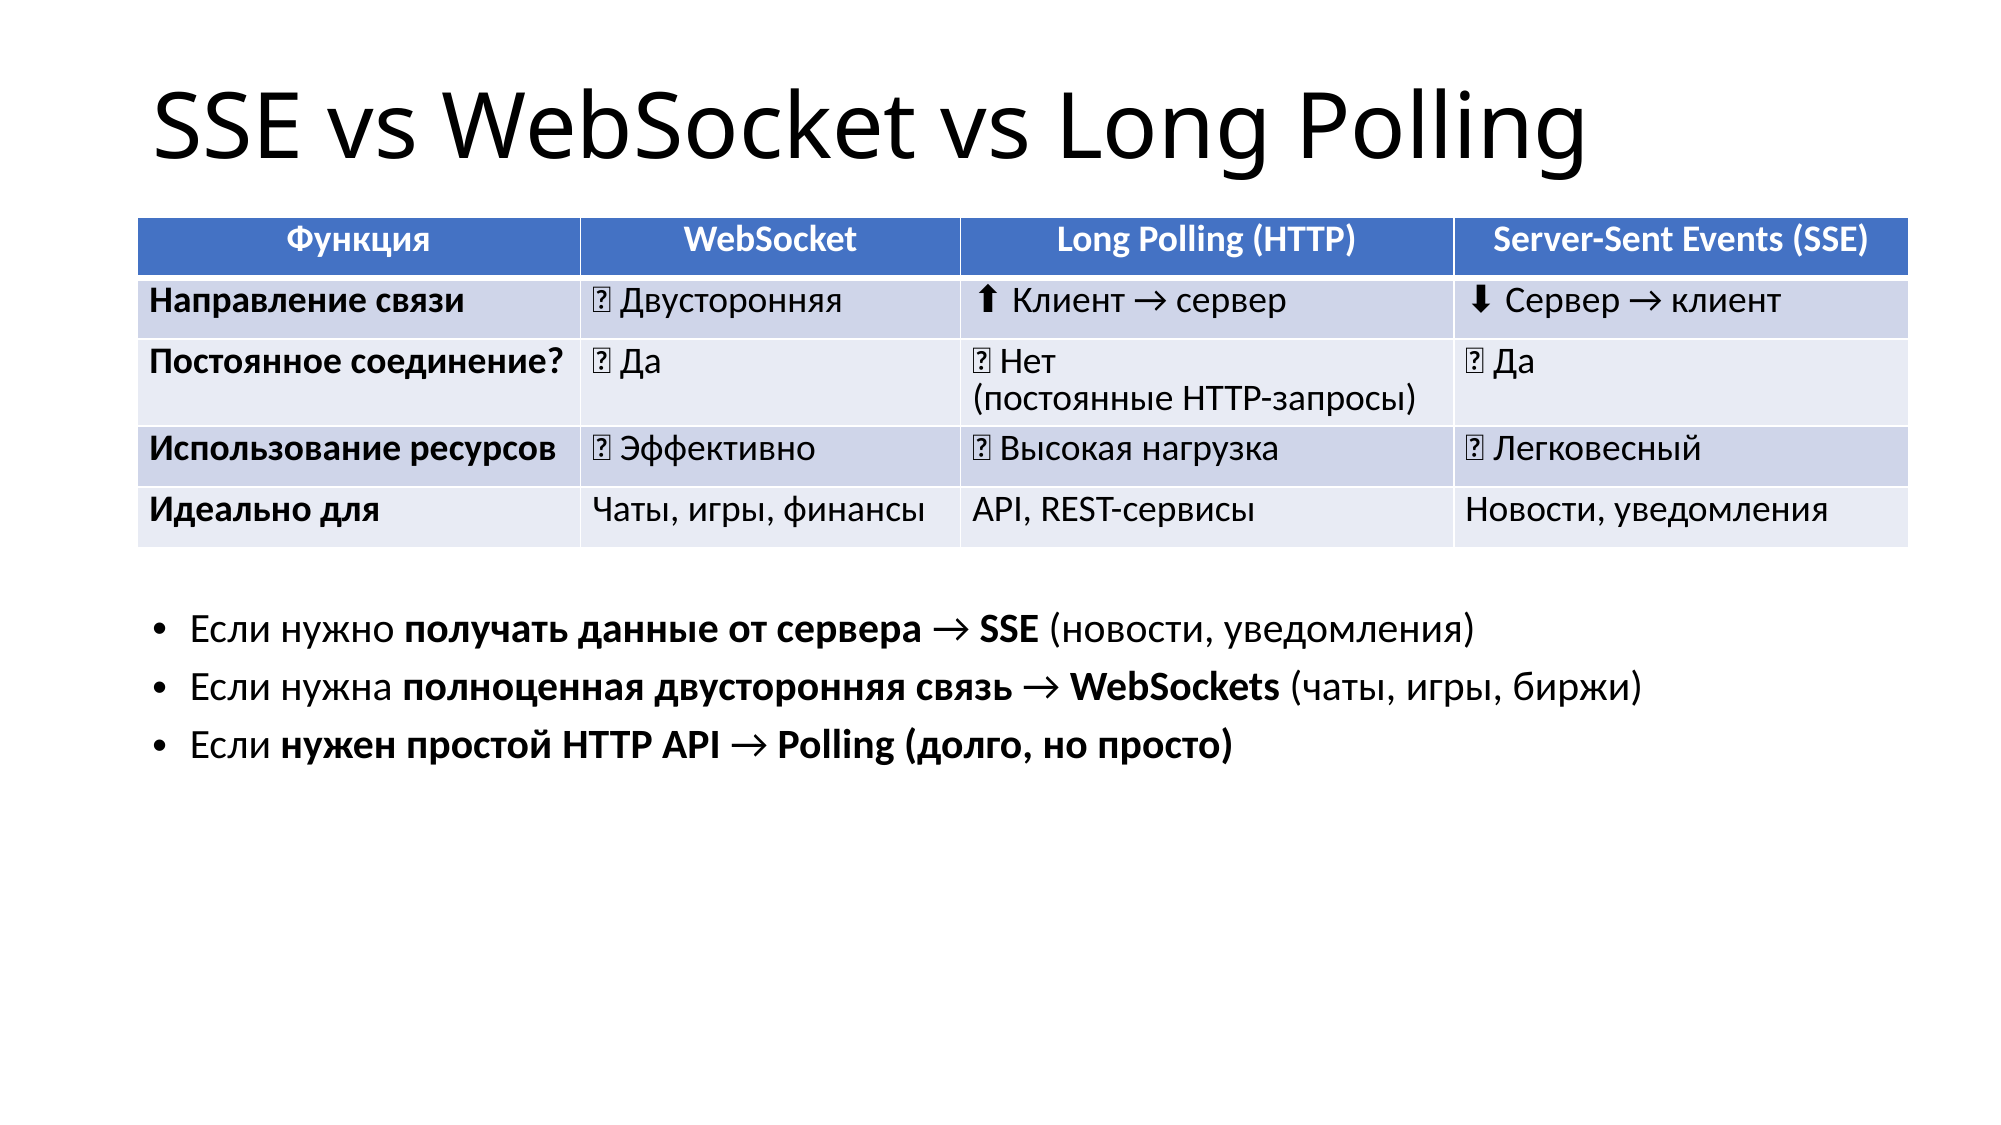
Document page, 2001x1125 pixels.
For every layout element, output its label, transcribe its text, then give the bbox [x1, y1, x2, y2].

table_cell 🔄 Двусторонняя [581, 281, 960, 338]
table_header Функция [138, 218, 580, 275]
table_cell Постоянное соединение? [138, 340, 580, 425]
table_cell ⬇️ Сервер → клиент [1455, 281, 1908, 338]
table_cell 🔥 Эффективно [581, 427, 960, 486]
list Если нужно получать данные от сервера → SSE (новости, уведомления) Если нужна полноценная двусторонняя связь → WebSockets (чаты, игры, биржи) Если нужен простой HTTP API → Polling (долго, но просто) [137, 604, 1863, 808]
table_cell 🐢 Высокая нагрузка [961, 427, 1453, 486]
table_cell ❌ Нет (постоянные HTTP-запросы) [961, 340, 1453, 425]
table_cell Идеально для [138, 488, 580, 547]
title SSE vs WebSocket vs Long Polling [137, 59, 1863, 199]
table_header Long Polling (HTTP) [961, 218, 1453, 275]
table_cell Использование ресурсов [138, 427, 580, 486]
table_header Server-Sent Events (SSE) [1455, 218, 1908, 275]
table_cell Новости, уведомления [1455, 488, 1908, 547]
table_cell API, REST-сервисы [961, 488, 1453, 547]
table_cell Чаты, игры, финансы [581, 488, 960, 547]
table_cell ✅ Да [581, 340, 960, 425]
table_cell ⬆️ Клиент → сервер [961, 281, 1453, 338]
table_cell 🚀 Легковесный [1455, 427, 1908, 486]
table_cell Направление связи [138, 281, 580, 338]
table_header WebSocket [581, 218, 960, 275]
table_cell ✅ Да [1455, 340, 1908, 425]
